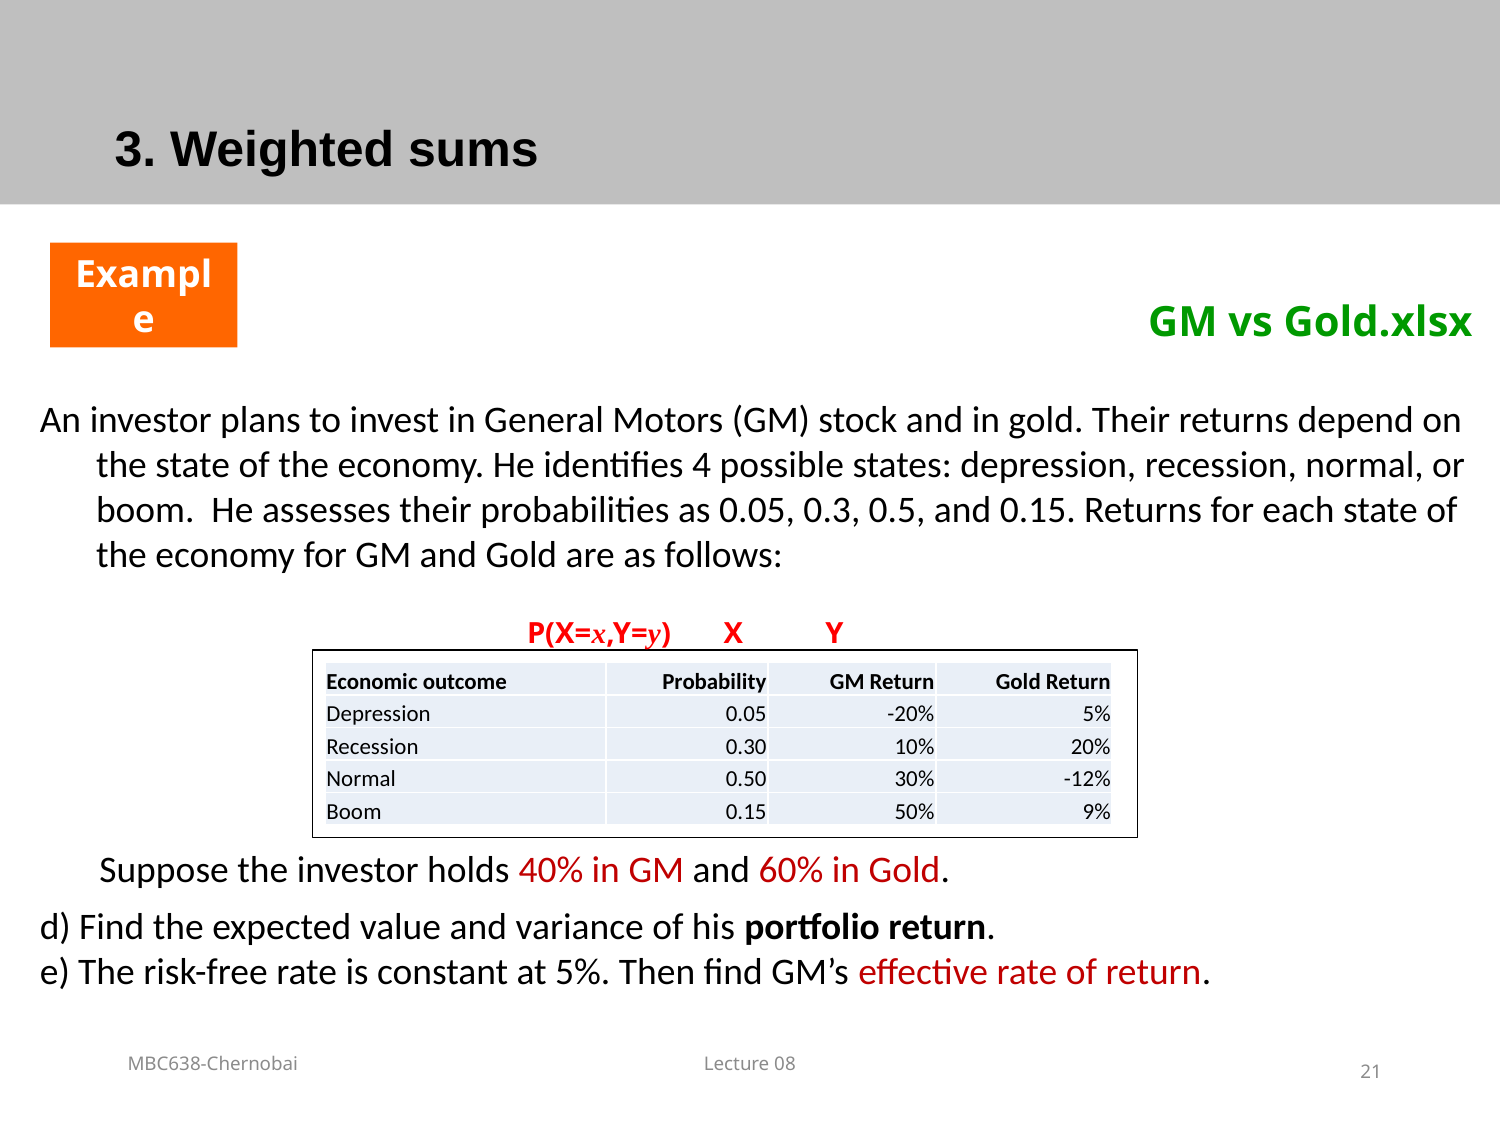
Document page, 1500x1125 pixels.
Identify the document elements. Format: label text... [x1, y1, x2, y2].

slide_number MBC638-Chernobai [112, 1025, 425, 1100]
text_box P(X=x,Y=y) X Y [249, 561, 1438, 657]
text_box GM vs Gold.xlsx An investor plans to invest in General Motors (GM) stock and in gold. Their returns depend on the state of the economy. He identifies 4 possible states: depression, recession, normal, or boom. He assesses their probabilities as 0.05, 0.3, 0.5, and 0.15. Returns for each state of the economy for GM and Gold are as follows: Suppose the investor holds 40% in GM and 60% in Gold. d) Find the expected value and variance of his portfolio return. e) The risk-free rate is constant at 5%. Then find GM’s effective rate of return. [24, 287, 1488, 1000]
title 3. Weighted sums [99, 41, 1394, 259]
text_box [0, 0, 1500, 205]
slide_number 21 [1059, 1042, 1397, 1103]
text_box Example [50, 242, 238, 348]
footer Lecture 08 [512, 1025, 988, 1100]
text_box [312, 657, 1138, 838]
